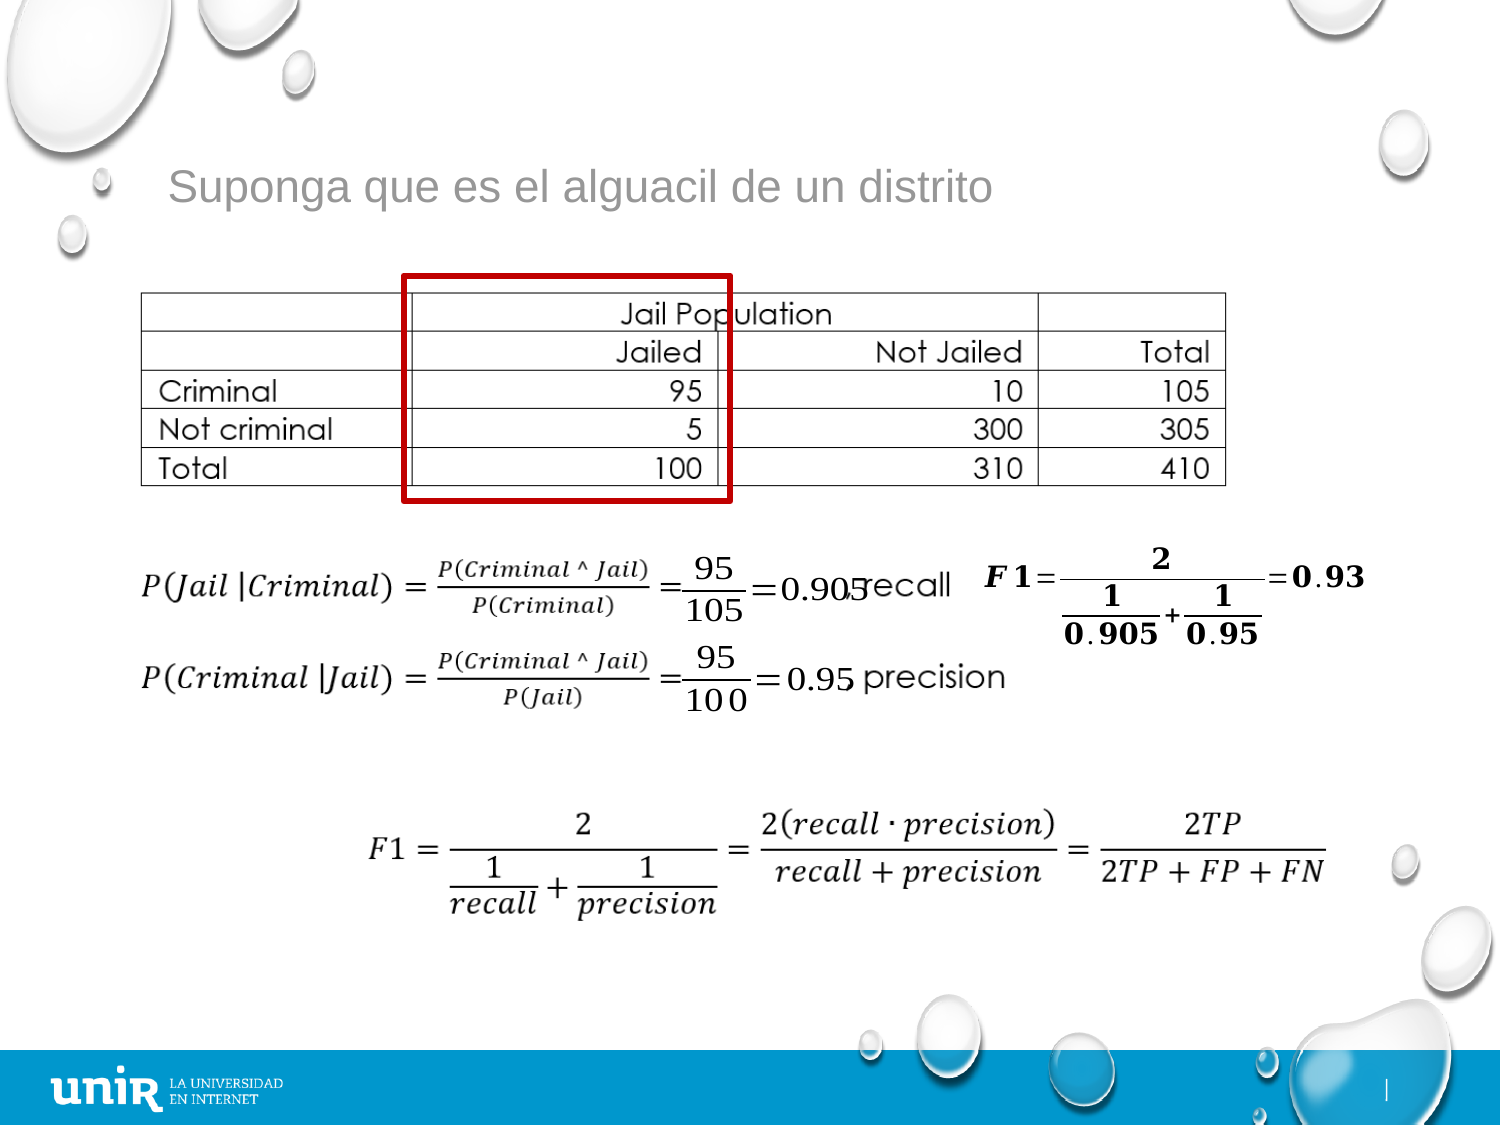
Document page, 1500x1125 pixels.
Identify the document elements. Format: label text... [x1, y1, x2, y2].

picture [51, 1079, 81, 1104]
picture [83, 1078, 113, 1103]
text_box Suponga que es el alguacil de un distrito [167, 156, 1362, 222]
picture [1253, 1108, 1266, 1125]
picture [118, 1066, 124, 1073]
picture [130, 1079, 162, 1112]
picture [115, 1079, 125, 1104]
picture [0, 0, 1500, 1125]
